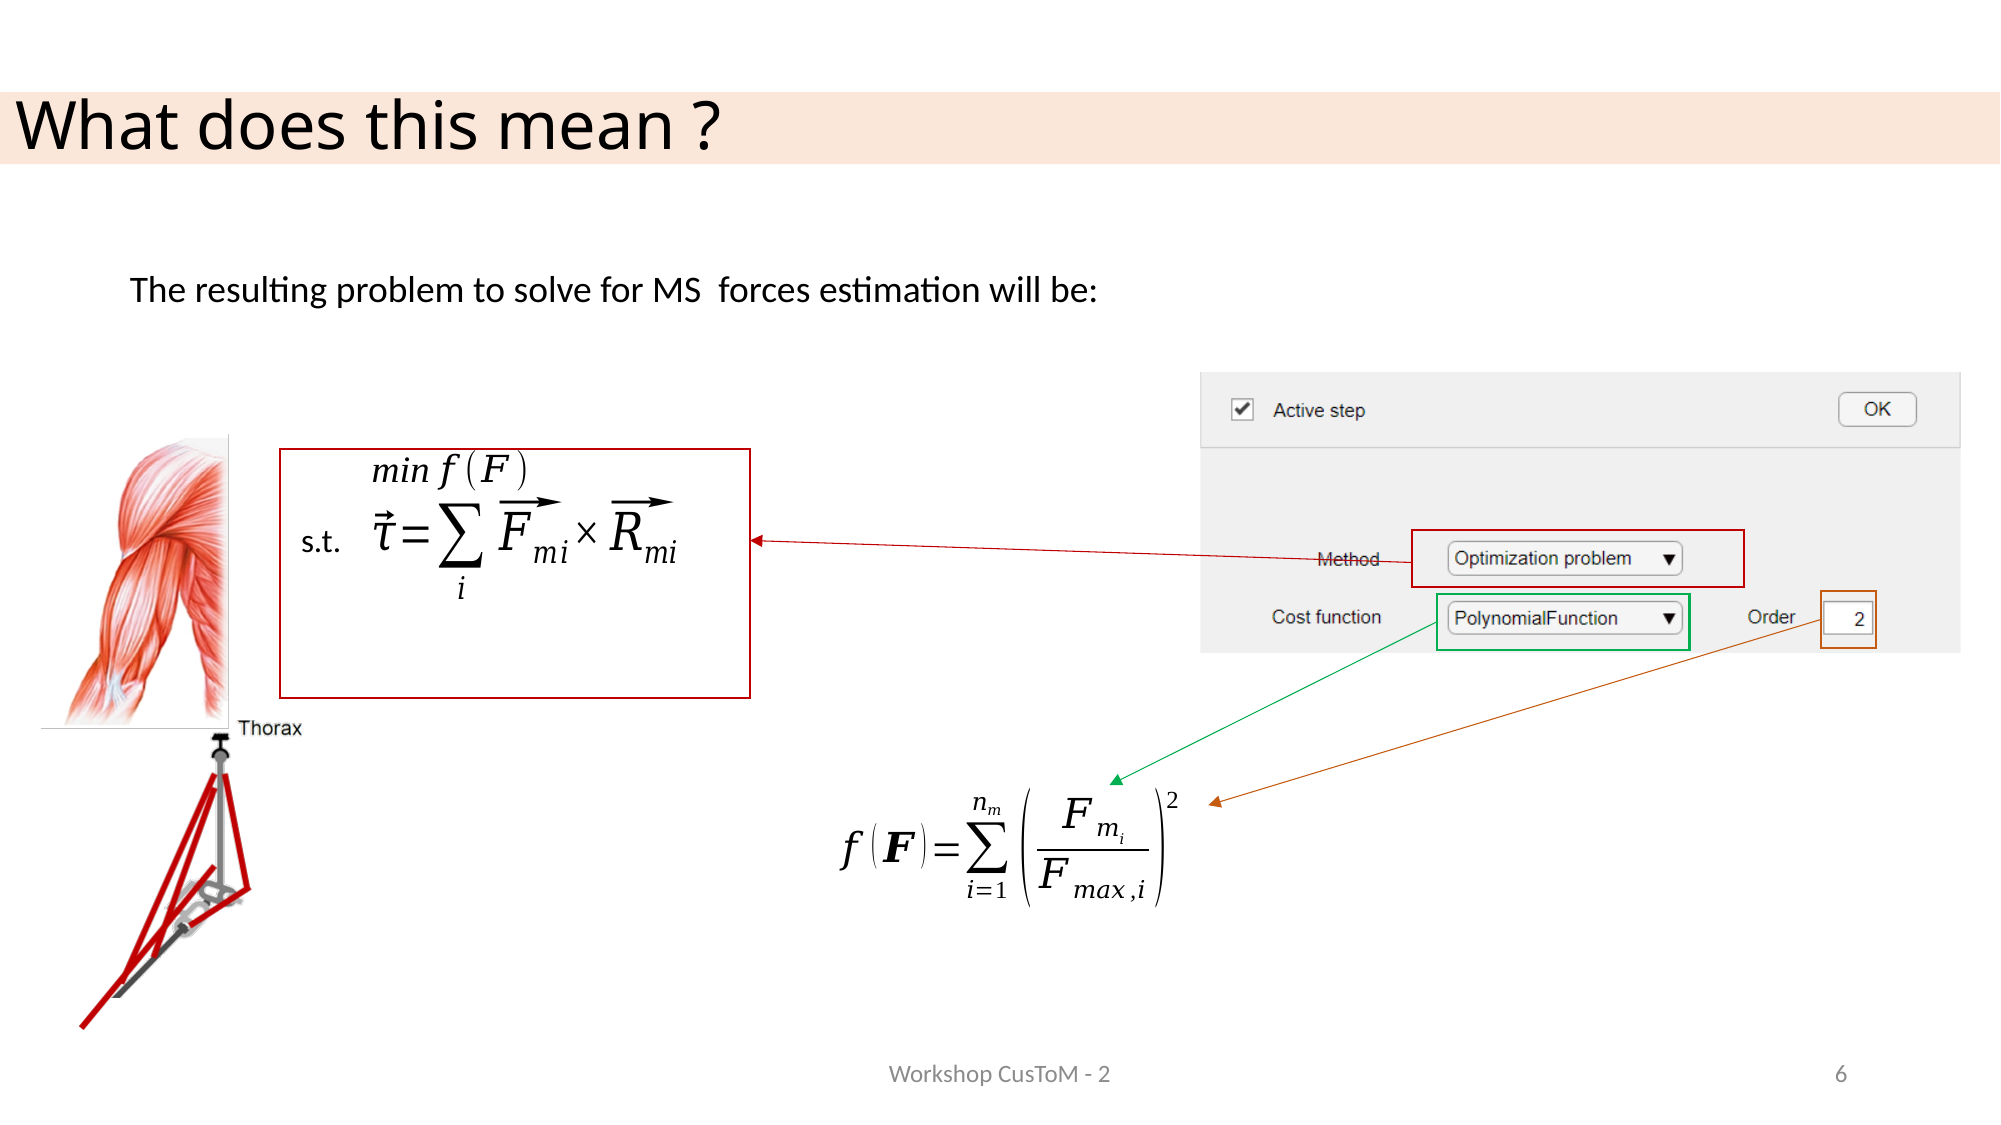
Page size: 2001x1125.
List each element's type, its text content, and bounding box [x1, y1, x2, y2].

footer Workshop CusToM - 2 [662, 1042, 1338, 1103]
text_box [1208, 619, 1821, 806]
text_box The resulting problem to solve for MS forces estimation will be: [115, 257, 1136, 317]
text_box [302, 448, 751, 699]
picture [41, 434, 302, 1032]
slide_number 6 [1412, 1042, 1863, 1103]
title What does this mean ? [0, 92, 2000, 165]
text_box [749, 540, 1413, 563]
picture [1200, 372, 1961, 653]
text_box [1109, 621, 1208, 786]
